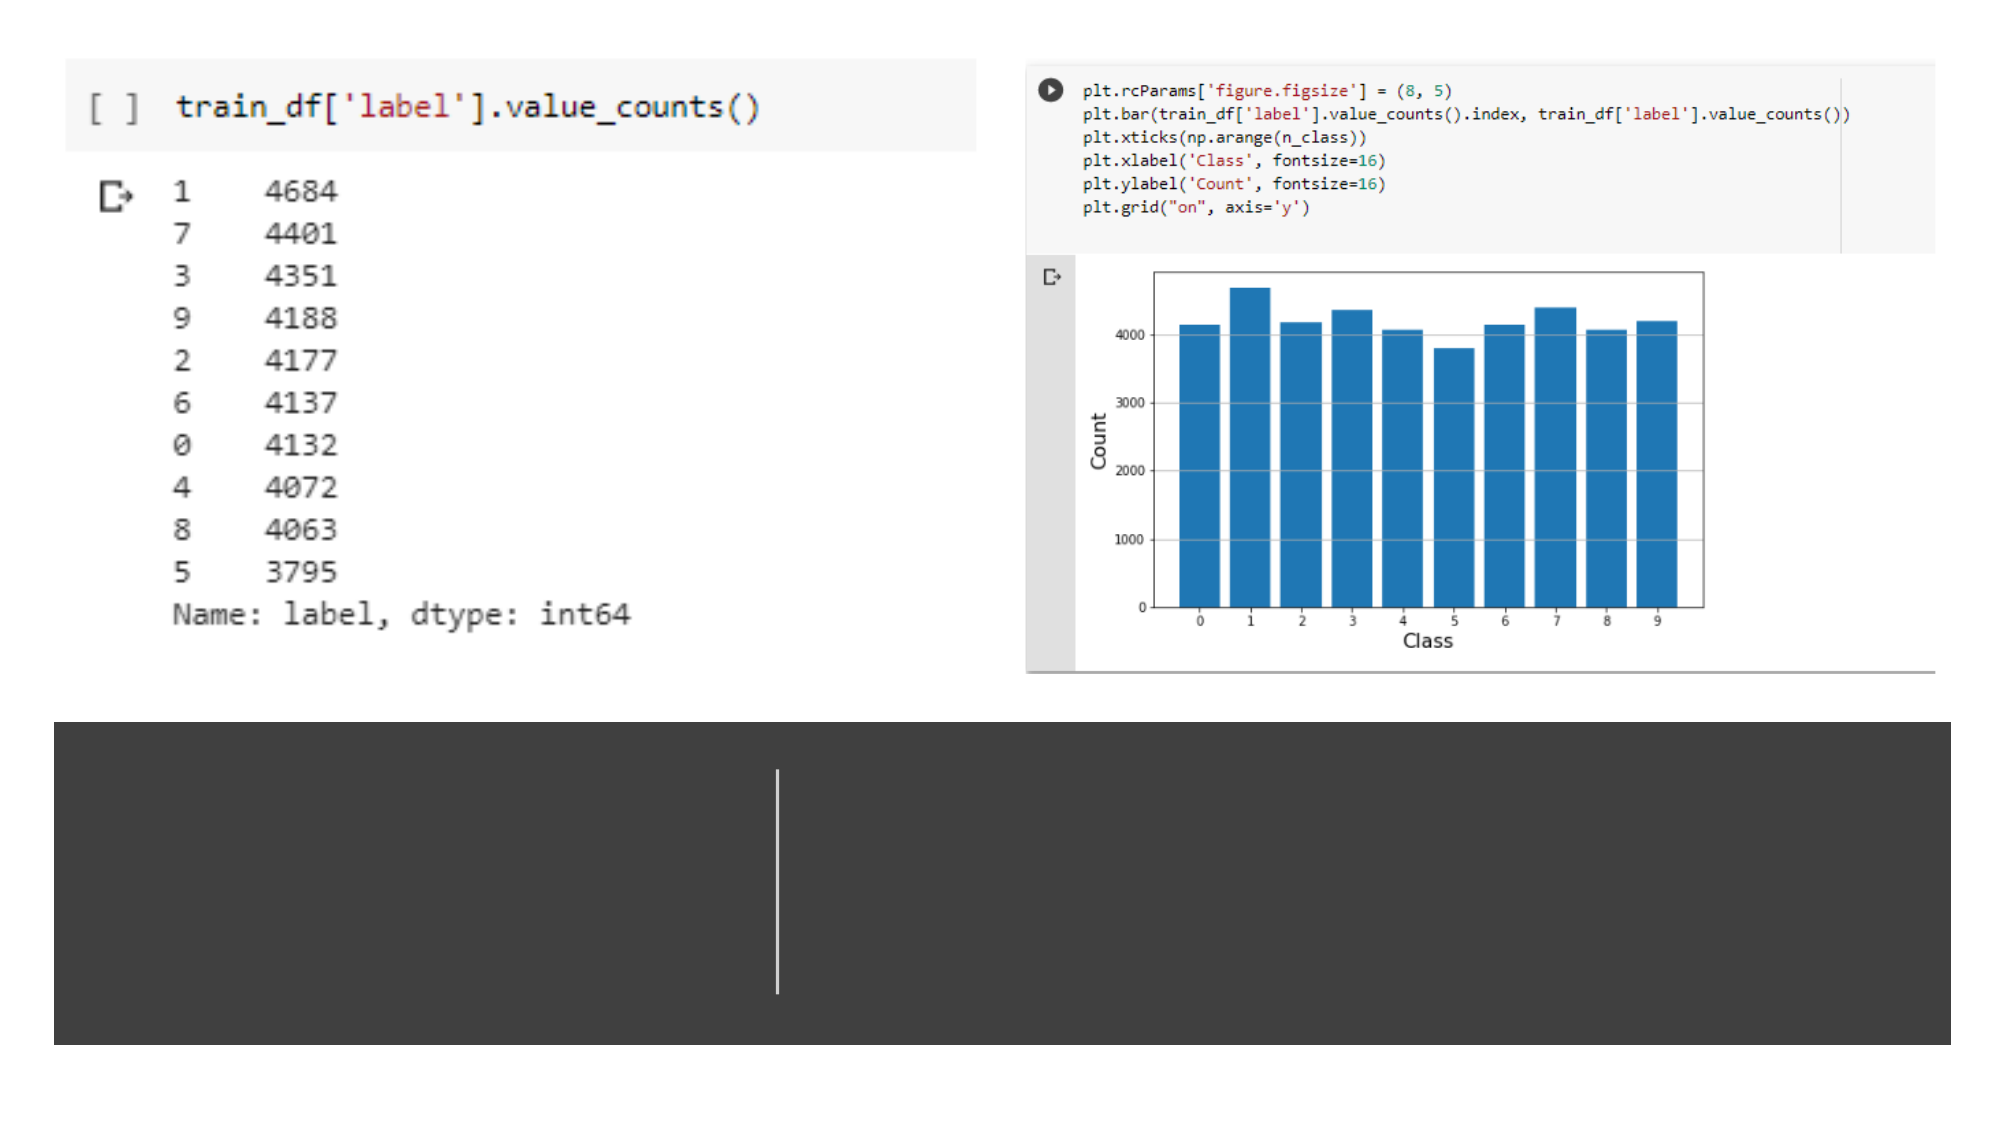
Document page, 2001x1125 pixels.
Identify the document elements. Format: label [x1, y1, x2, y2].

picture [1025, 58, 1936, 674]
text_box [63, 731, 1942, 1036]
picture [64, 57, 977, 673]
